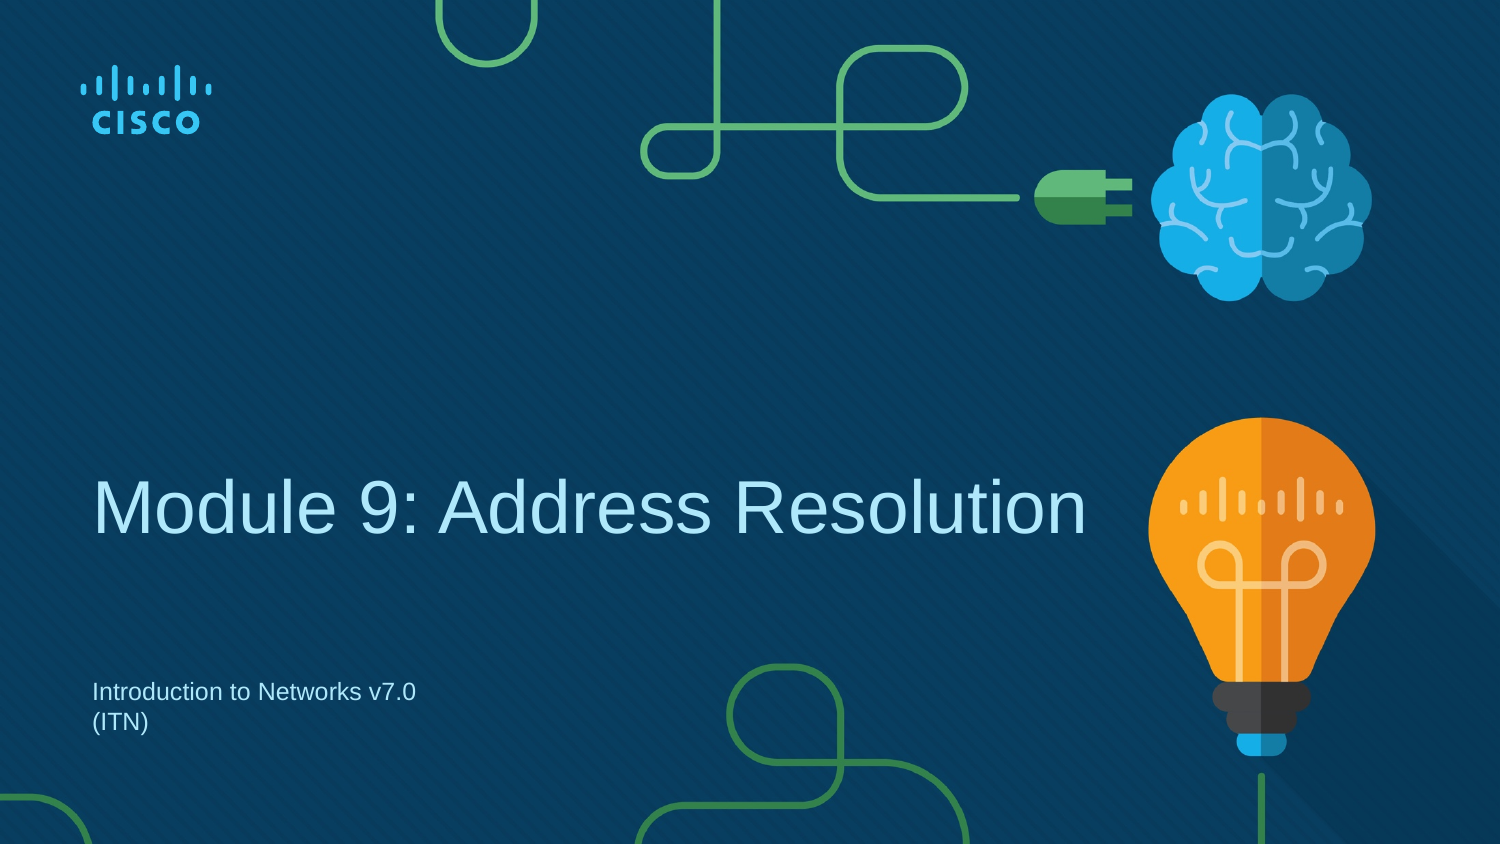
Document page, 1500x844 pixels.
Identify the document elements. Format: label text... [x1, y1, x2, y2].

subtitle Introduction to Networks v7.0 (ITN) [77, 624, 466, 773]
picture [0, 0, 1500, 844]
title Module 9: Address Resolution [77, 380, 1172, 558]
